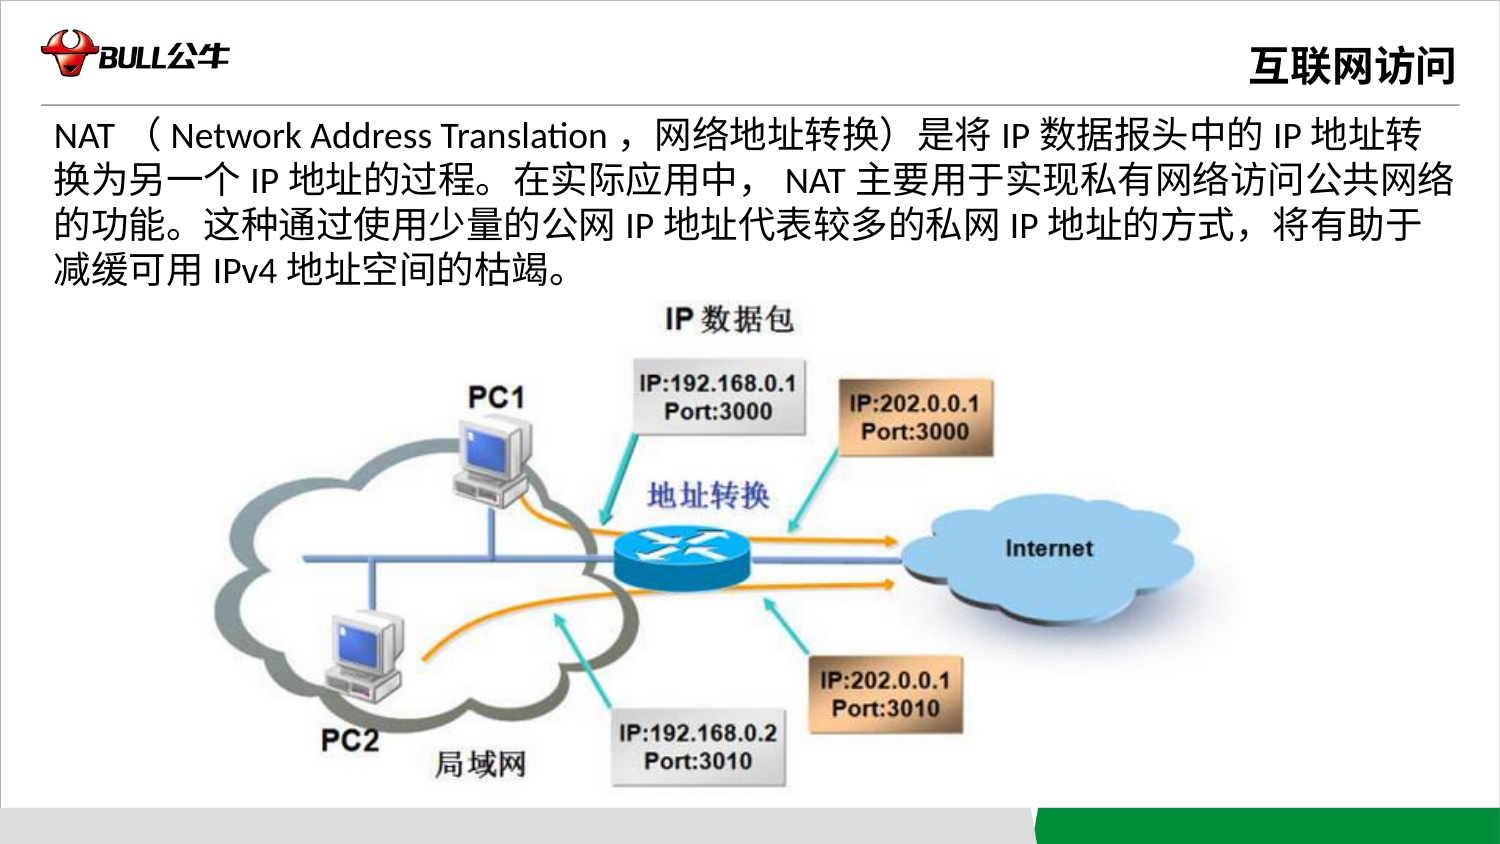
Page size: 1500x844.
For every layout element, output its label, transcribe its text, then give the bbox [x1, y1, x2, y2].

title 互联网访问 [950, 32, 1473, 103]
picture [0, 0, 1500, 844]
text_box NAT（Network Address Translation，网络地址转换）是将IP数据报头中的IP地址转换为另一个IP地址的过程。在实际应用中，NAT主要用于实现私有网络访问公共网络的功能。这种通过使用少量的公网IP地址代表较多的私网IP地址的方式，将有助于减缓可用IPv4地址空间的枯竭。 [39, 103, 1473, 299]
